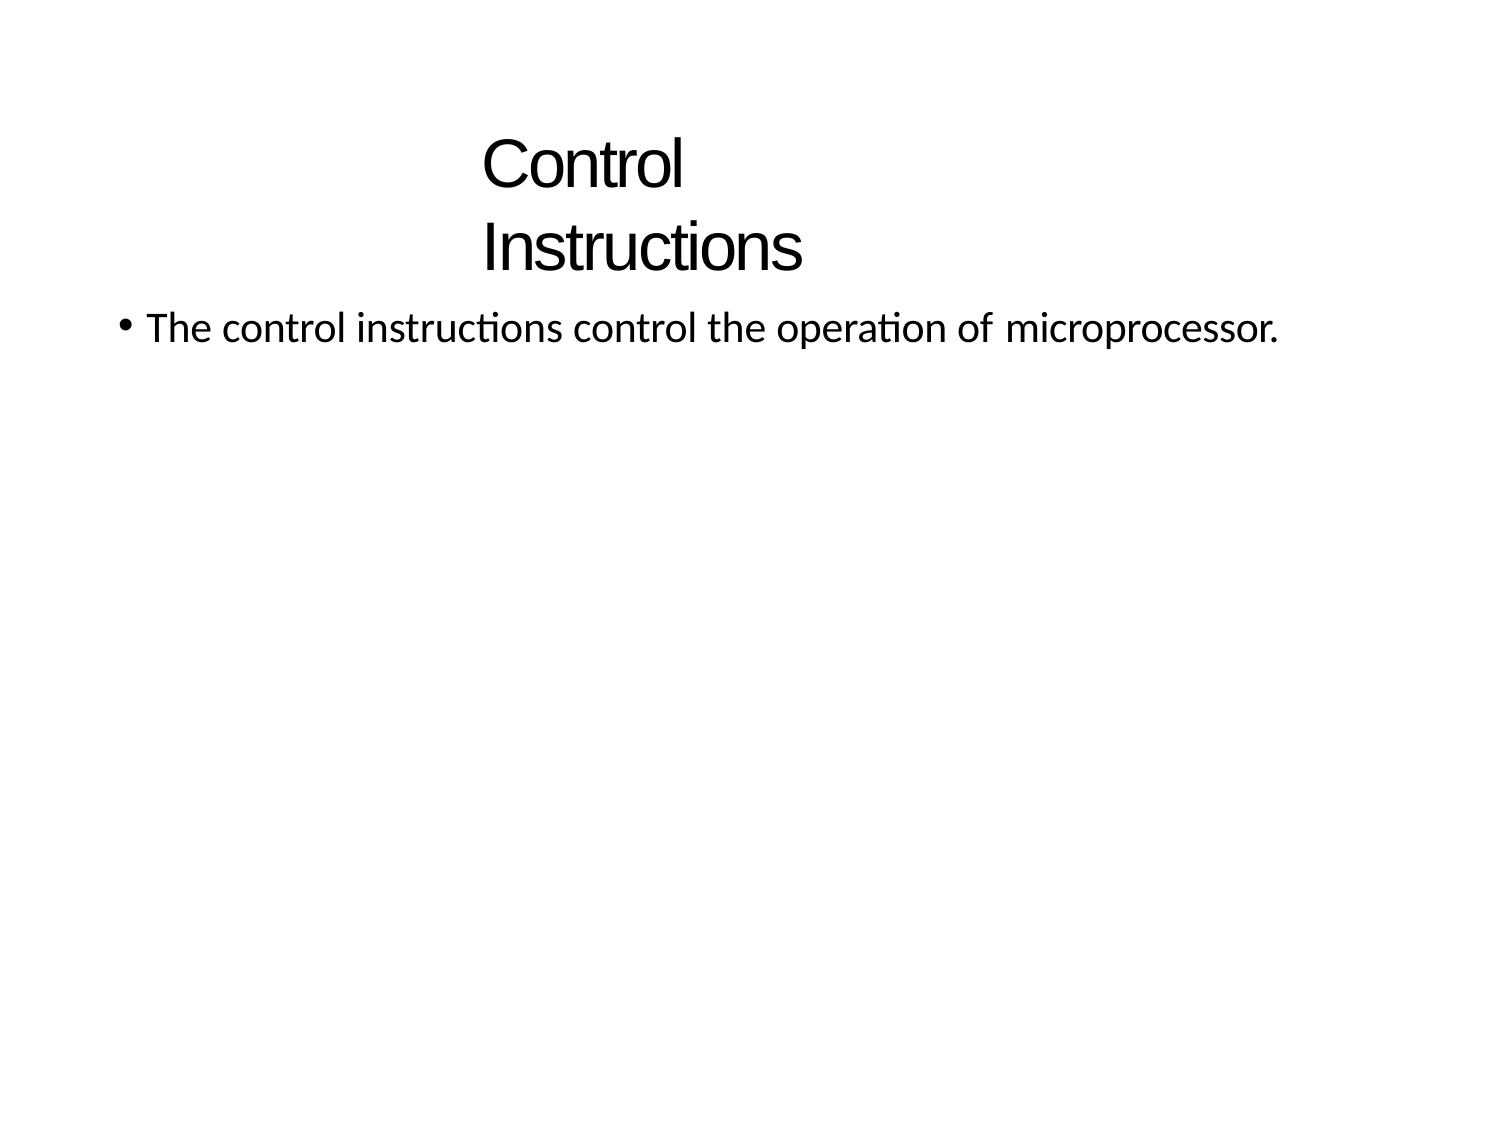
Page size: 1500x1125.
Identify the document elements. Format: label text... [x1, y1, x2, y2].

text_box The control instructions control the operation of microprocessor. [116, 296, 1298, 352]
title Control Instructions [479, 116, 1021, 296]
